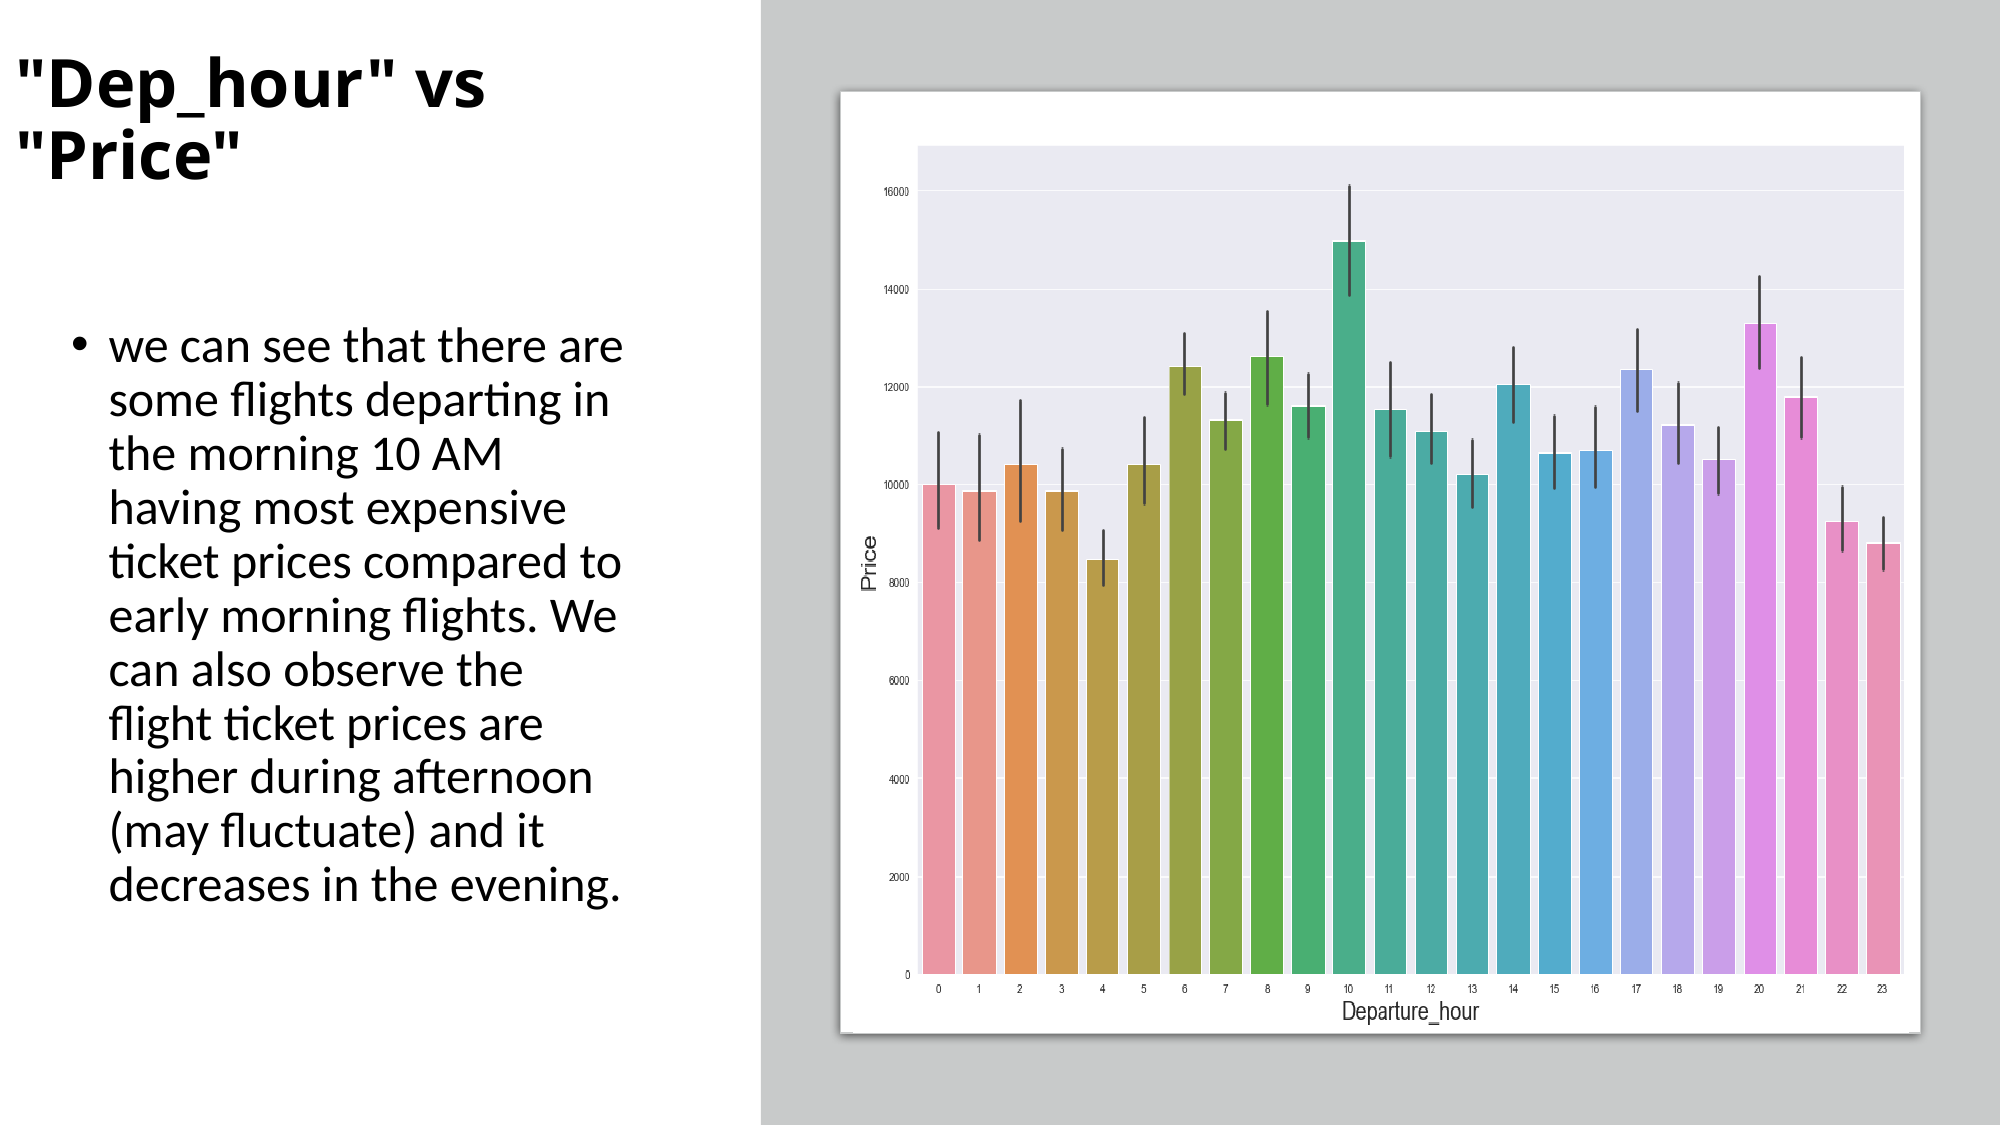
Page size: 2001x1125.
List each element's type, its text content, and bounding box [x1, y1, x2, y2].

text_box [839, 90, 1922, 1034]
picture [853, 138, 1909, 1033]
text_box [760, 0, 2000, 1125]
list we can see that there are some flights departing in the morning 10 AM having most expensive ticket prices compared to early morning flights. We can also observe the flight ticket prices are higher during afternoon (may fluctuate) and it decreases in the evening. [56, 311, 655, 964]
title "Dep_hour" vs "Price" [0, 28, 747, 295]
